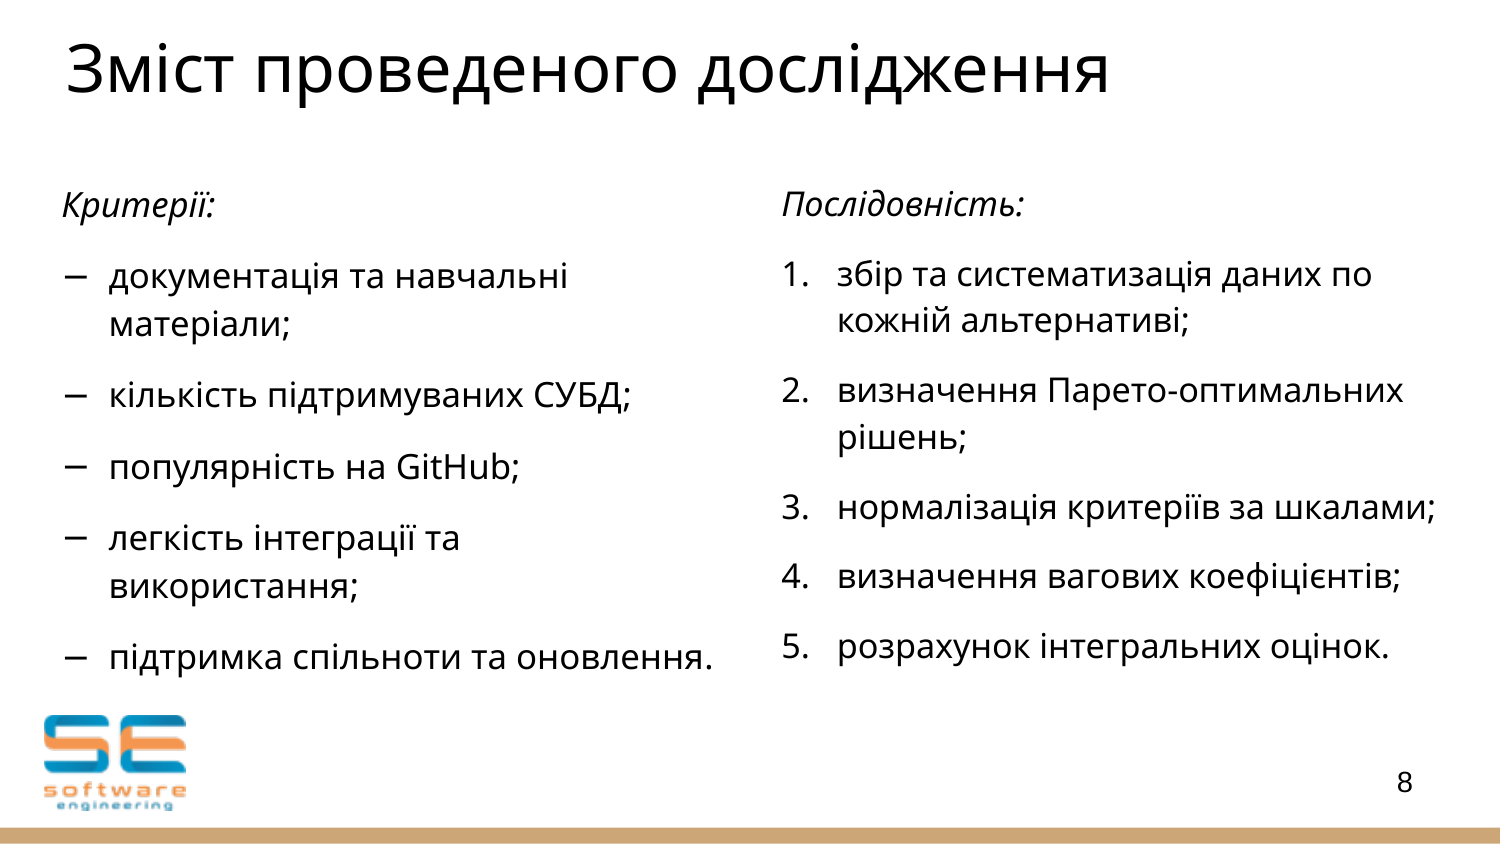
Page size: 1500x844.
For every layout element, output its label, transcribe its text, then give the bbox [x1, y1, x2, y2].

title Зміст проведеного дослідження [51, 0, 1449, 122]
text_box Послідовність: збір та систематизація даних по кожній альтернативі; визначення Парето-оптимальних рішень; нормалізація критеріїв за шкалами; визначення вагових коефіцієнтів; розрахунок інтегральних оцінок. [766, 161, 1456, 716]
picture [43, 714, 186, 811]
text_box 8 [1382, 755, 1500, 806]
list Критерії: документація та навчальні матеріали; кількість підтримуваних СУБД; популярність на GitHub; легкість інтеграції та використання; підтримка спільноти та оновлення. [46, 161, 736, 716]
